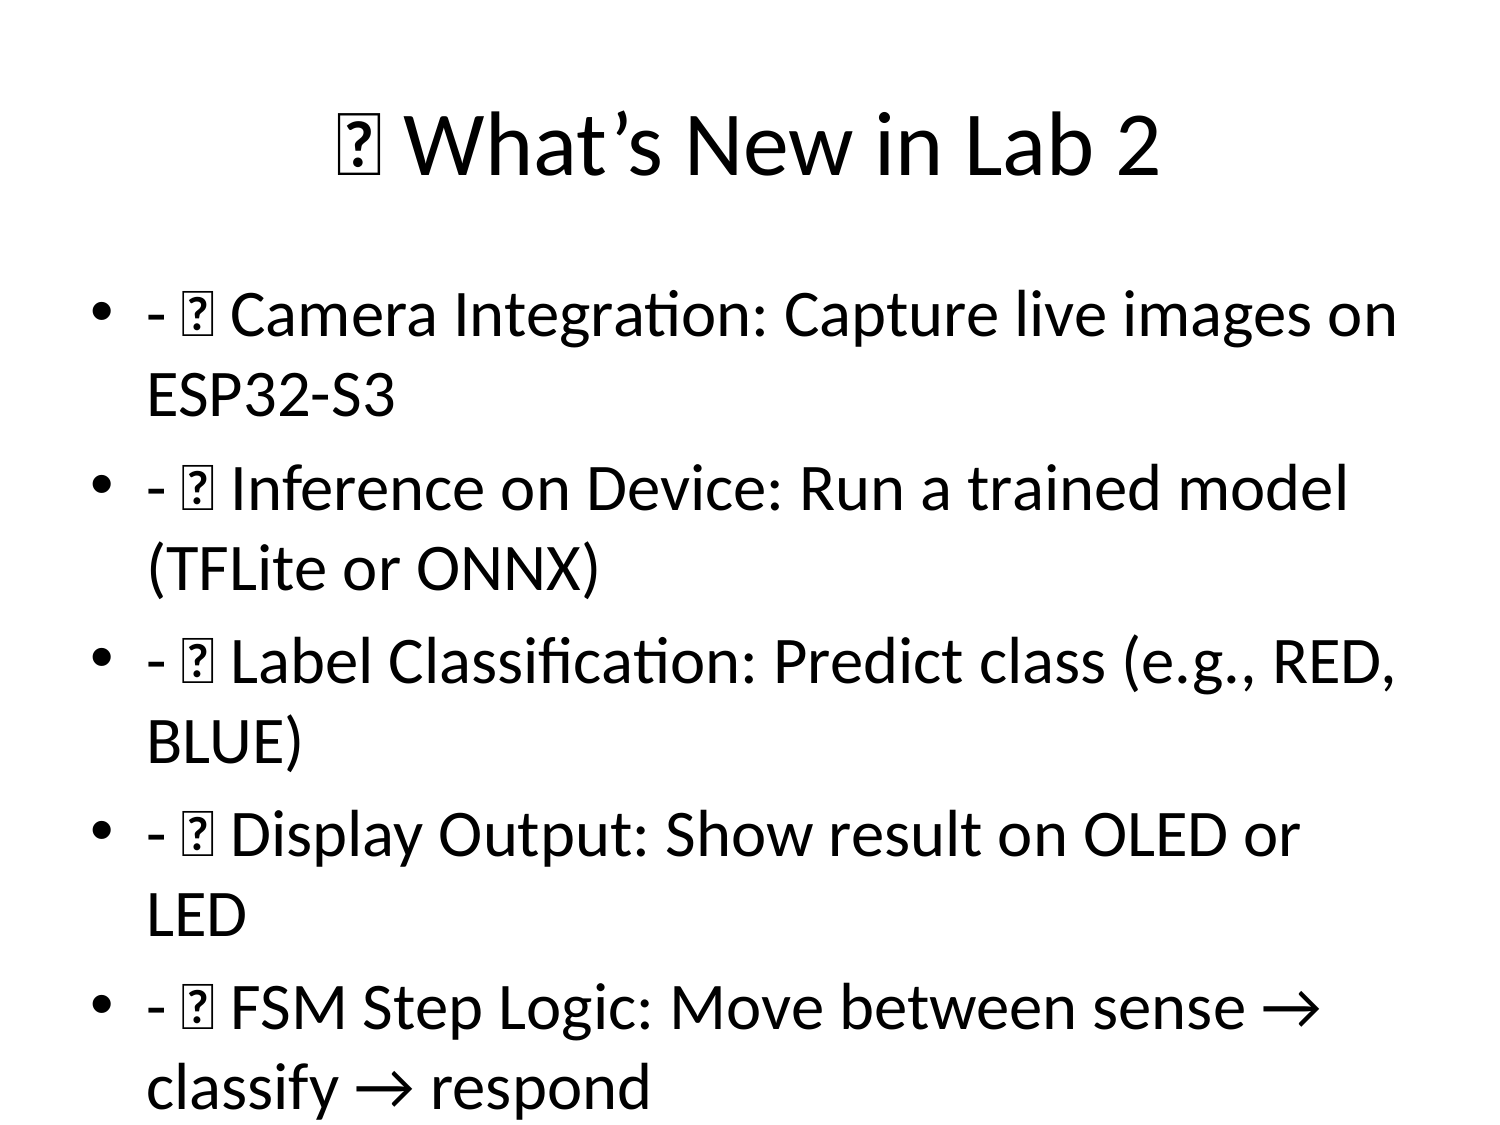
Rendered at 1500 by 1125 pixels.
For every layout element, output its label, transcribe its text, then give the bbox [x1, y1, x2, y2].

title 🧠 What’s New in Lab 2 [75, 45, 1425, 233]
list - 📸 Camera Integration: Capture live images on ESP32-S3 - 🤖 Inference on Device: Run a trained model (TFLite or ONNX) - 🎯 Label Classification: Predict class (e.g., RED, BLUE) - 💡 Display Output: Show result on OLED or LED - ✅ FSM Step Logic: Move between sense → classify → respond [75, 262, 1425, 1005]
